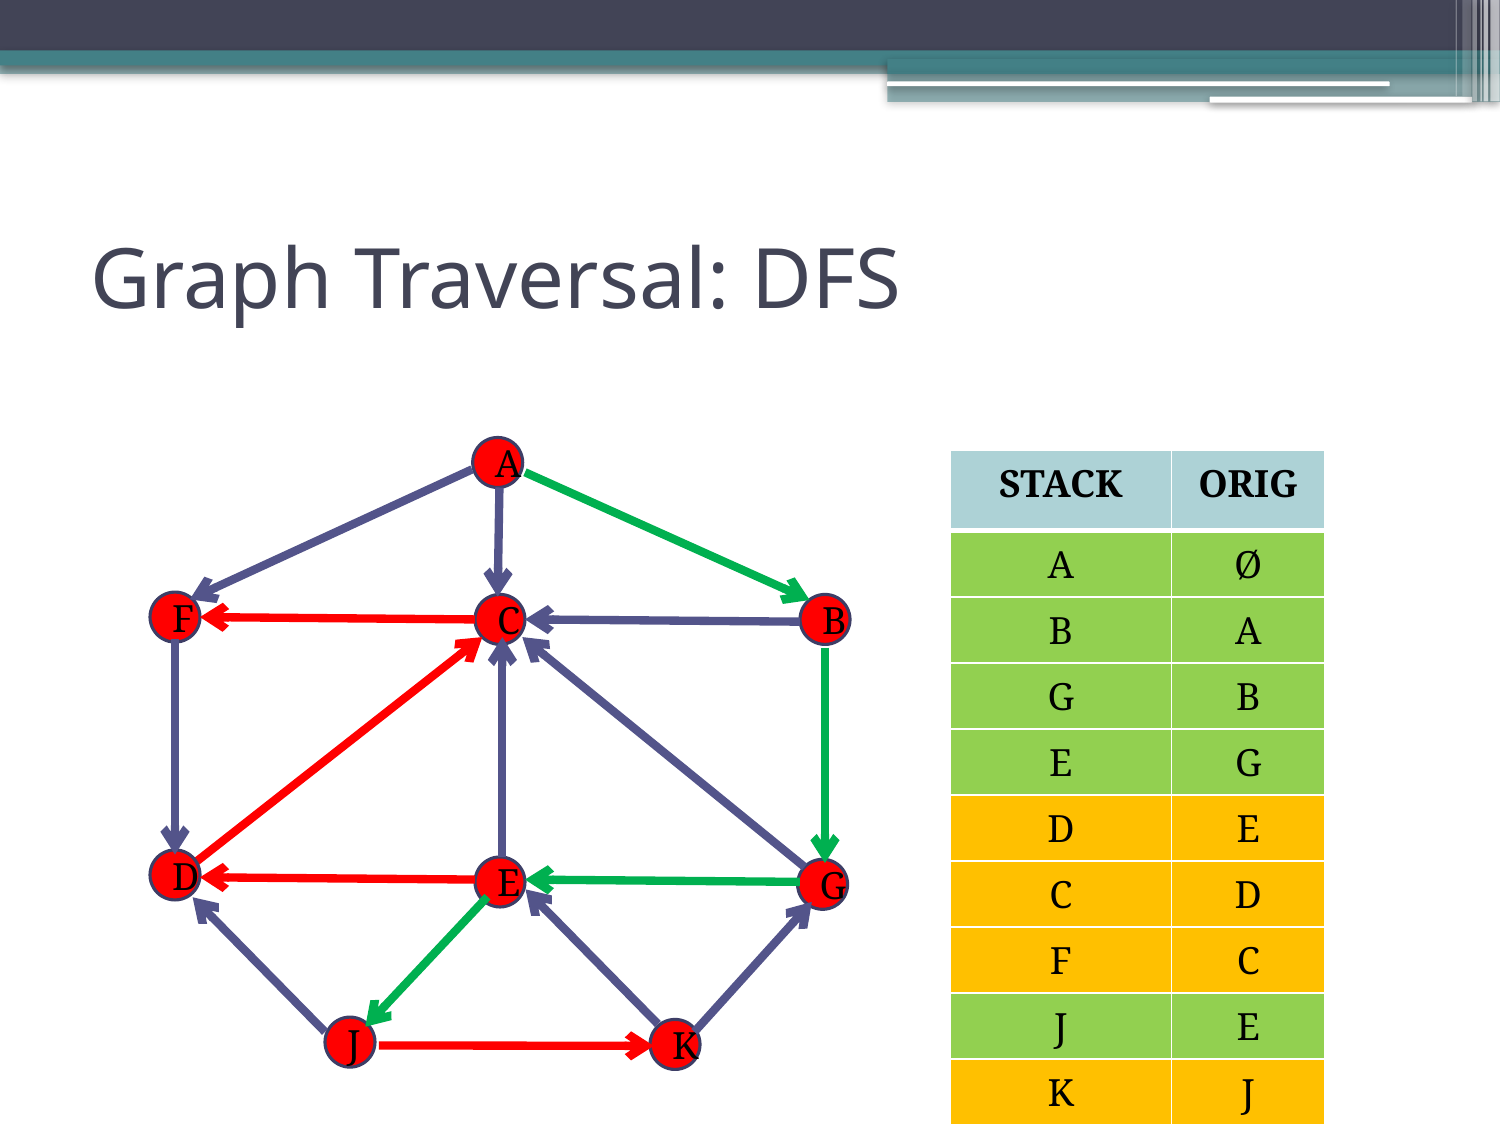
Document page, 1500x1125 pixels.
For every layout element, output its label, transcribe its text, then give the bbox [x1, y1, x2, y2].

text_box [191, 898, 327, 1032]
table_cell J [1172, 1060, 1324, 1124]
text_box E [474, 855, 521, 909]
table_cell A [951, 533, 1171, 596]
table_cell G [951, 664, 1171, 728]
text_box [189, 469, 473, 600]
table_cell E [951, 730, 1171, 794]
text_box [443, 540, 554, 544]
table_header ORIG [1172, 451, 1324, 528]
text_box F [148, 590, 202, 644]
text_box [524, 879, 801, 883]
text_box G [797, 857, 850, 911]
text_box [524, 472, 810, 601]
table_cell G [1172, 730, 1324, 794]
table_cell D [951, 796, 1171, 860]
table_cell J [951, 994, 1171, 1058]
text_box D [148, 848, 199, 902]
table_cell C [951, 862, 1171, 926]
table_cell A [1172, 598, 1324, 662]
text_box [194, 636, 483, 864]
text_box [524, 891, 660, 1024]
table_cell B [1172, 664, 1324, 728]
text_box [199, 616, 476, 620]
table_cell B [951, 598, 1171, 662]
text_box C [473, 592, 527, 646]
title Graph Traversal: DFS [74, 187, 1426, 337]
text_box J [323, 1015, 377, 1069]
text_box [361, 900, 492, 1023]
table_cell E [1172, 796, 1324, 860]
table_cell F [951, 928, 1171, 992]
text_box A [471, 435, 525, 489]
table_cell D [1172, 862, 1324, 926]
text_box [687, 907, 819, 1026]
table_cell Ø [1172, 533, 1324, 596]
table_header STACK [951, 451, 1171, 528]
table_cell C [1172, 928, 1324, 992]
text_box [522, 636, 805, 868]
table_cell E [1172, 994, 1324, 1058]
text_box K [648, 1017, 702, 1071]
text_box B [798, 592, 852, 646]
list [74, 337, 1426, 1125]
table_cell K [951, 1060, 1171, 1124]
